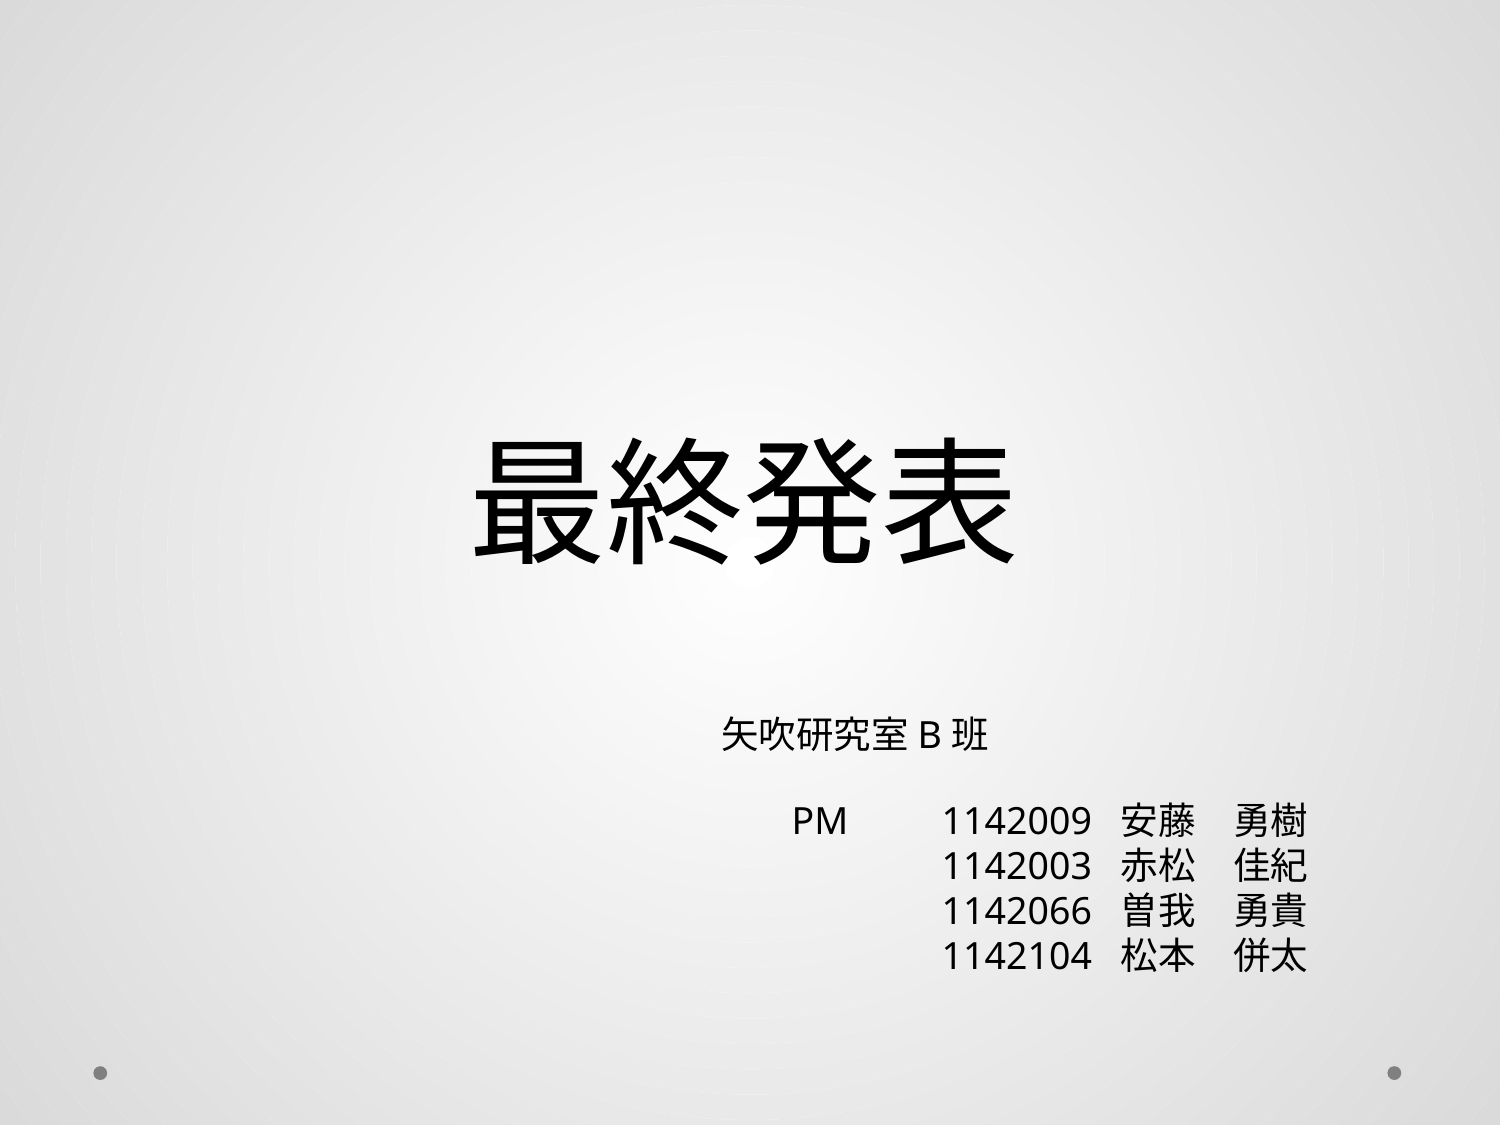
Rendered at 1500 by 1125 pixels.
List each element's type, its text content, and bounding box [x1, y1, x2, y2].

text_box PM 1142009 安藤 勇樹 1142003 赤松 佳紀 1142066 曽我 勇貴 1142104 松本 併太 [776, 789, 1323, 985]
text_box 矢吹研究室B班 [706, 704, 1004, 764]
text_box 最終発表 [454, 408, 1106, 589]
